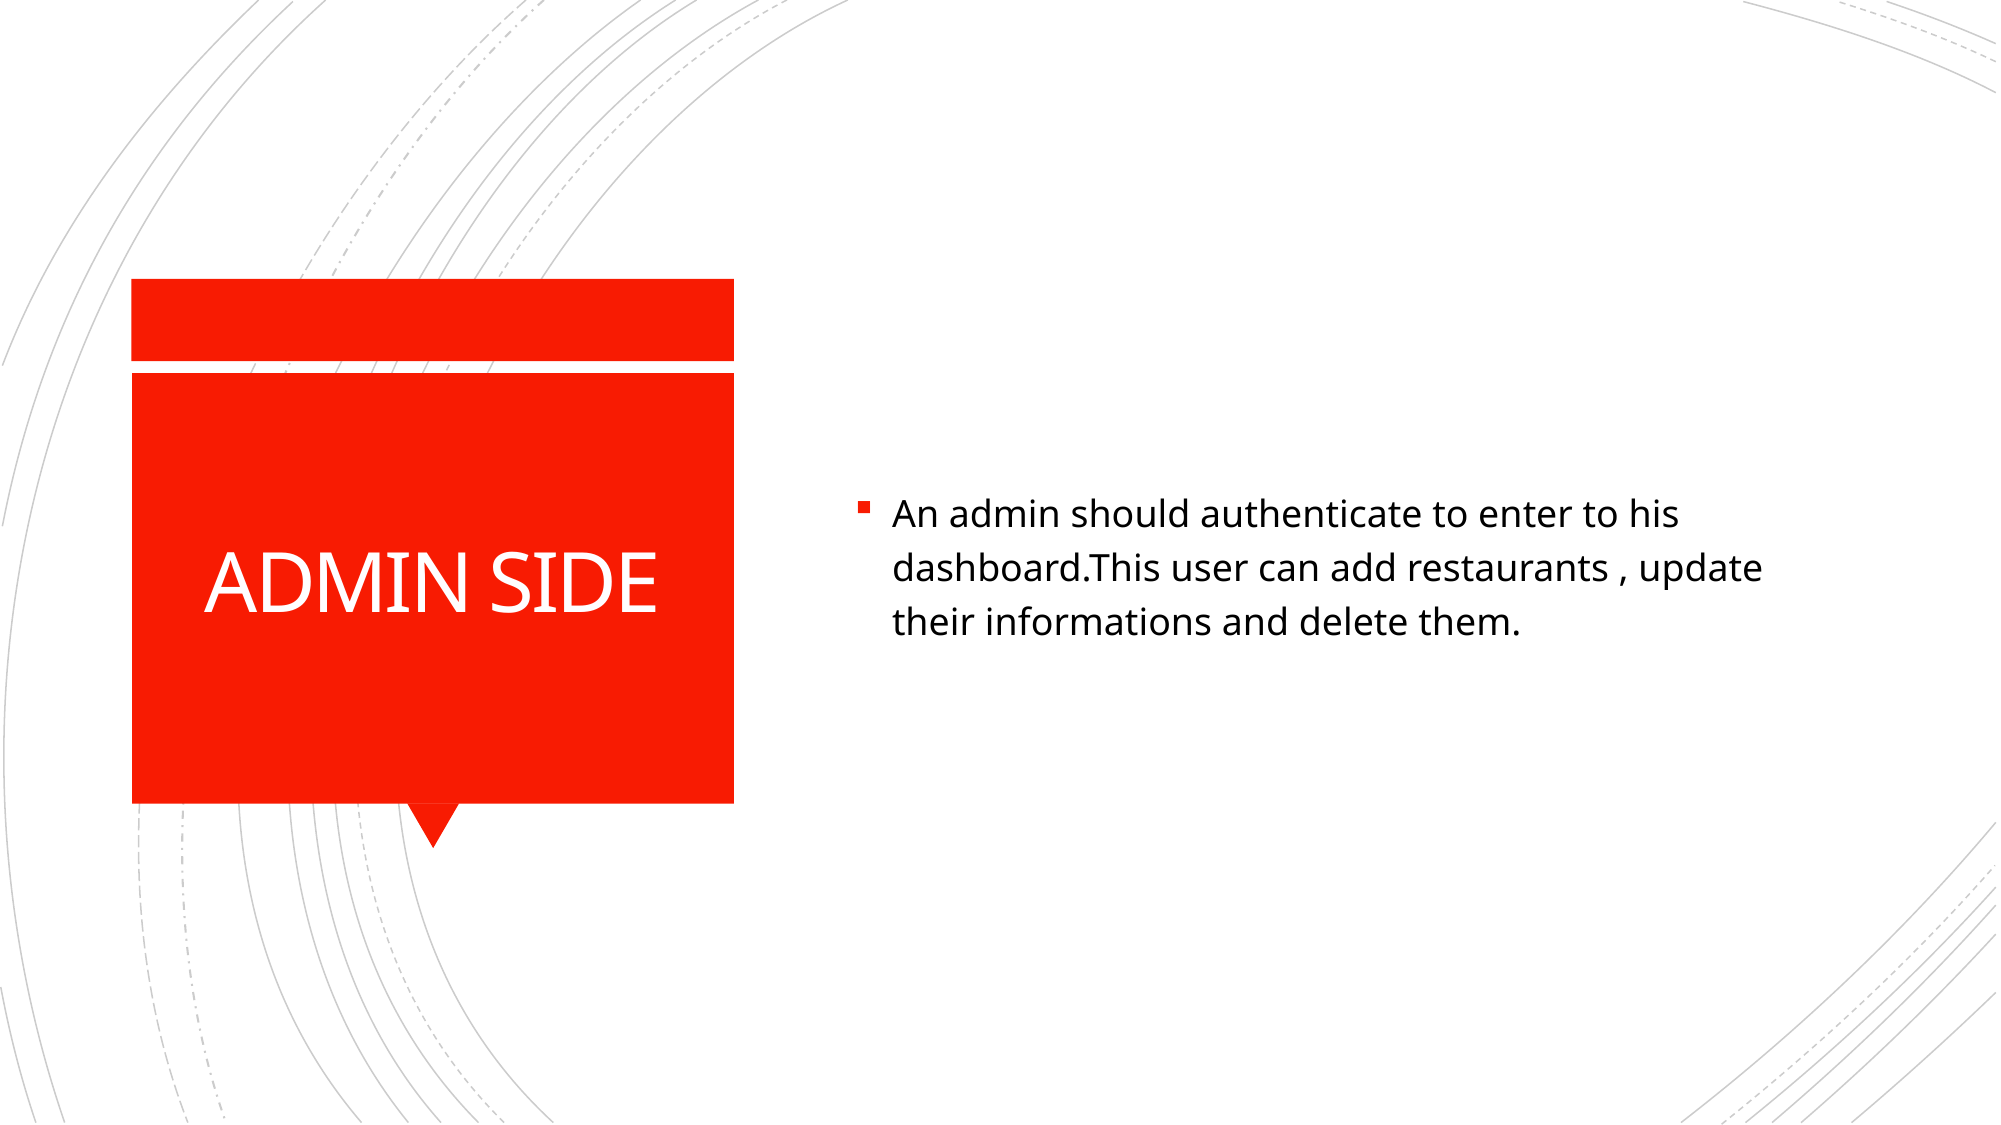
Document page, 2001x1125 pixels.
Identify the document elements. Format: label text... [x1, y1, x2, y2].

list An admin should authenticate to enter to his dashboard.This user can add restaurants , update their informations and delete them. [839, 131, 1871, 993]
title ADMIN SIDE [145, 385, 720, 789]
